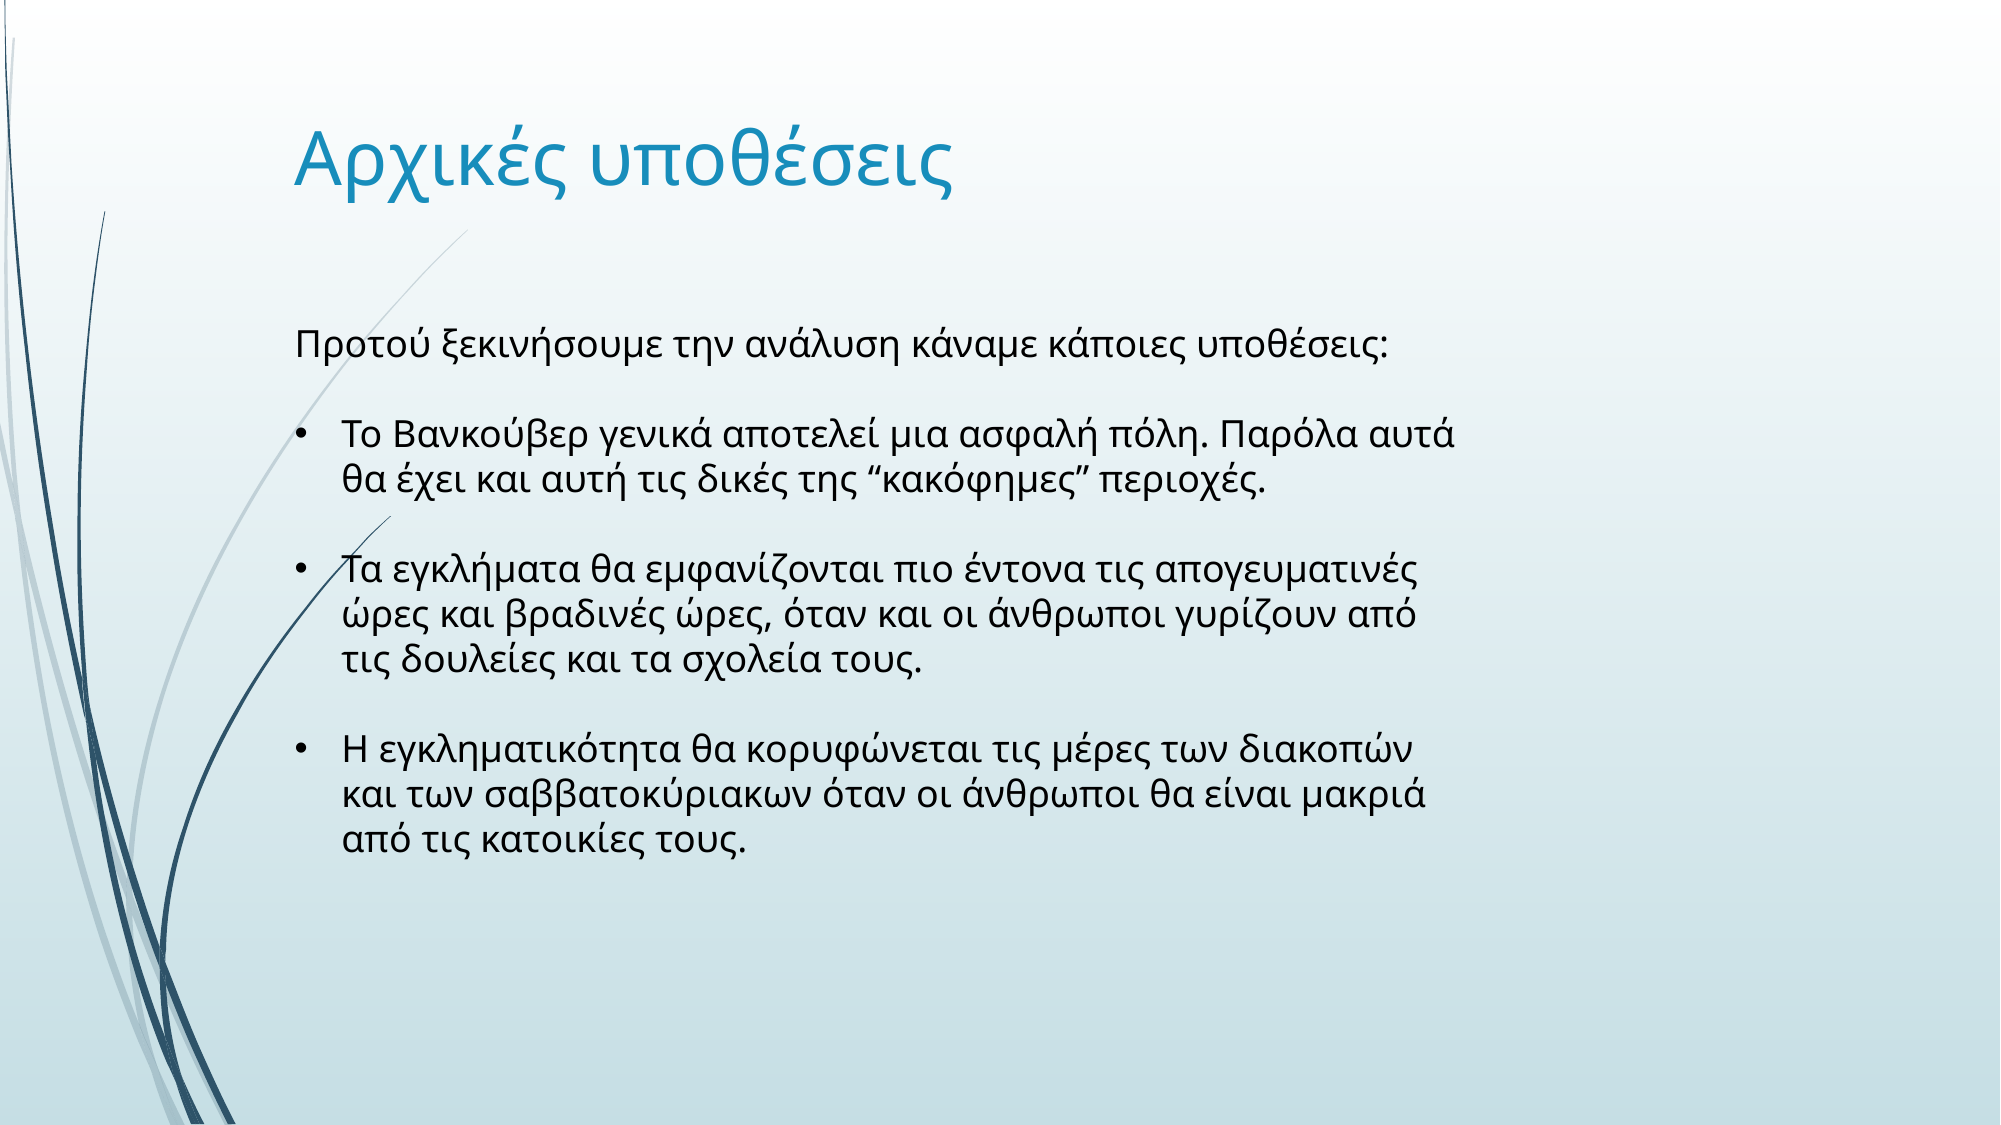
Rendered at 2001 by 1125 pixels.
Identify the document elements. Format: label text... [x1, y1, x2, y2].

text_box Προτού ξεκινήσουμε την ανάλυση κάναμε κάποιες υποθέσεις: Το Βανκούβερ γενικά αποτελεί μια ασφαλή πόλη. Παρόλα αυτά θα έχει και αυτή τις δικές της “κακόφημες” περιοχές. Τα εγκλήματα θα εμφανίζονται πιο έντονα τις απογευματινές ώρες και βραδινές ώρες, όταν και οι άνθρωποι γυρίζουν από τις δουλείες και τα σχολεία τους. Η εγκληματικότητα θα κορυφώνεται τις μέρες των διακοπών και των σαββατοκύριακων όταν οι άνθρωποι θα είναι μακριά από τις κατοικίες τους. [279, 312, 1486, 1003]
title Αρχικές υποθέσεις [279, 102, 1742, 313]
